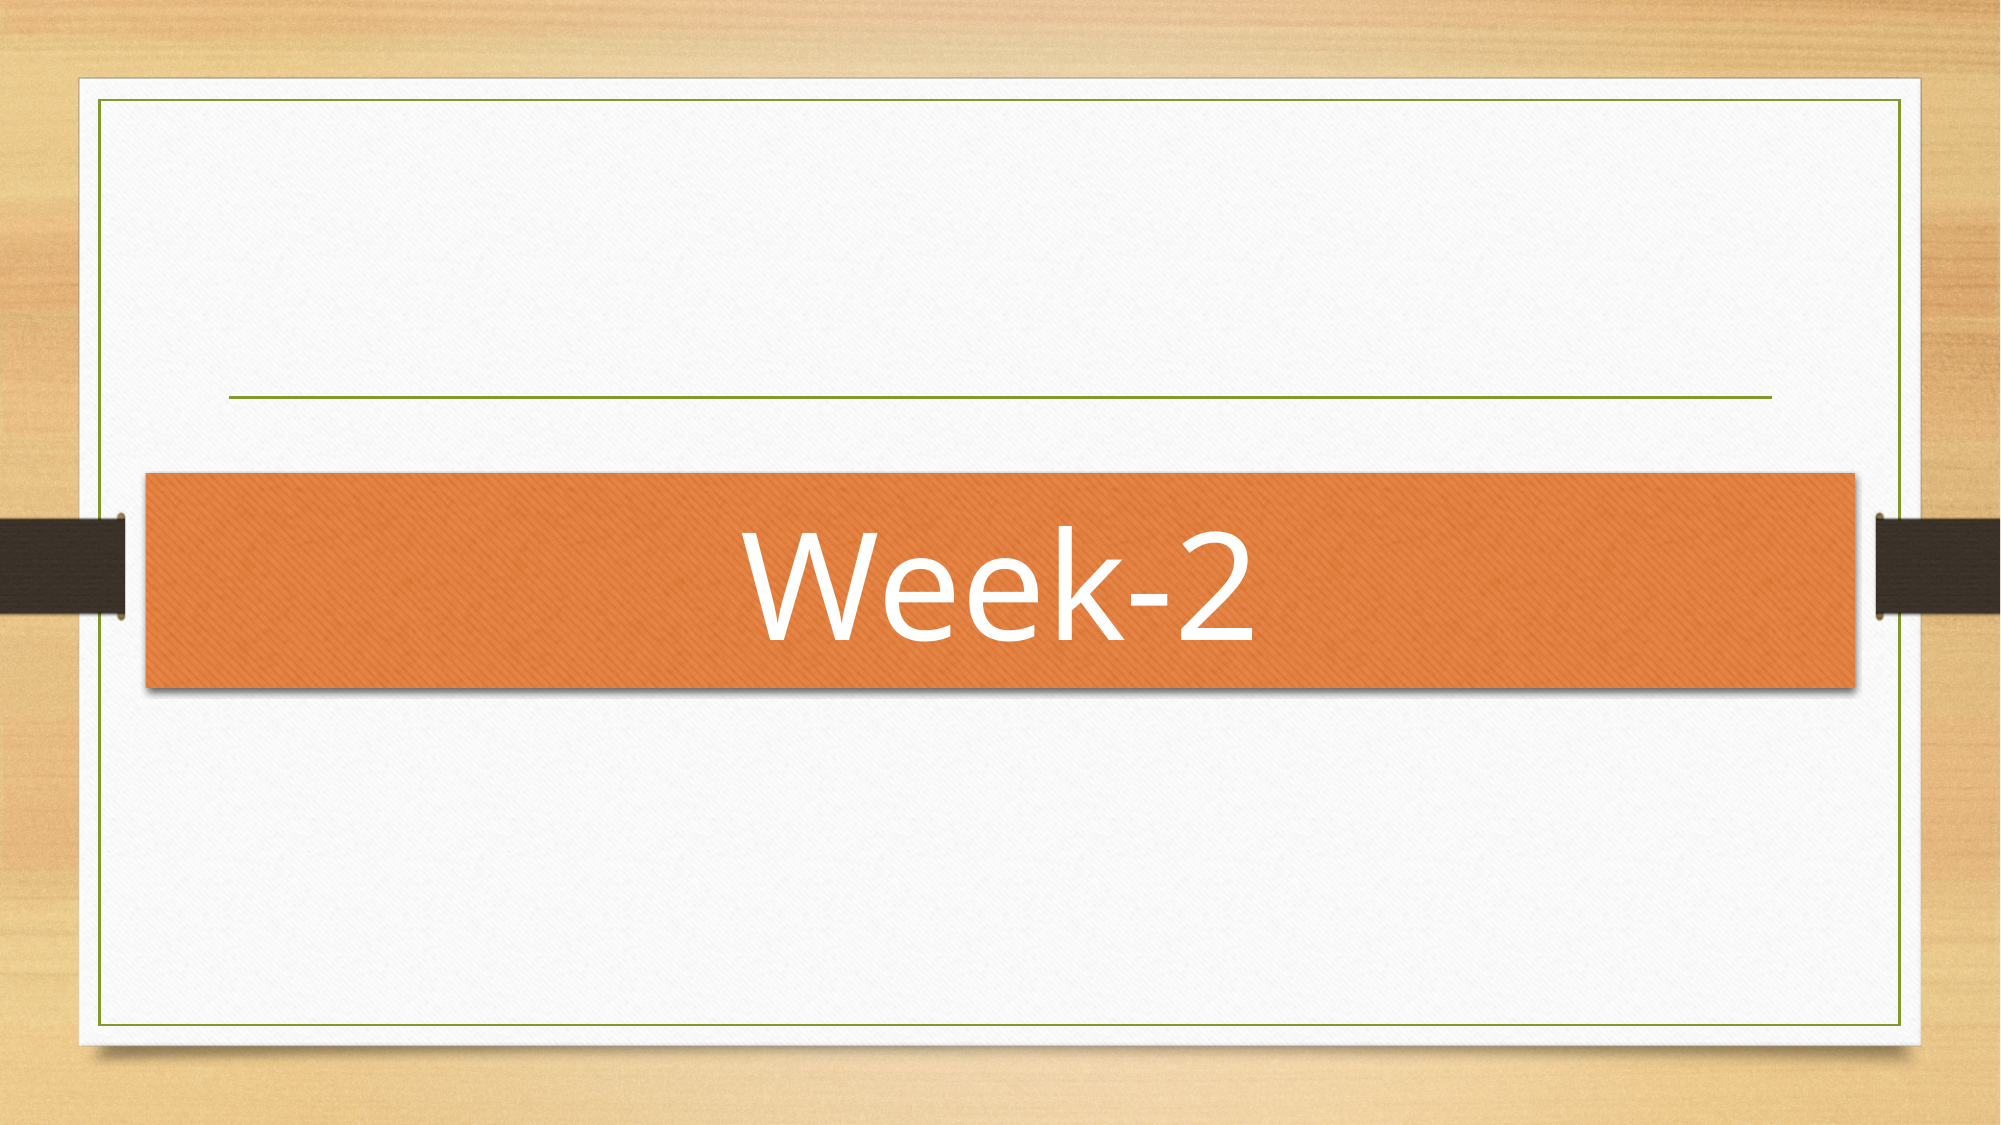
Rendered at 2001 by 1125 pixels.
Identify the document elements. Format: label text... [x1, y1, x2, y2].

picture [0, 0, 2001, 1125]
title Week-2 [145, 473, 1855, 688]
